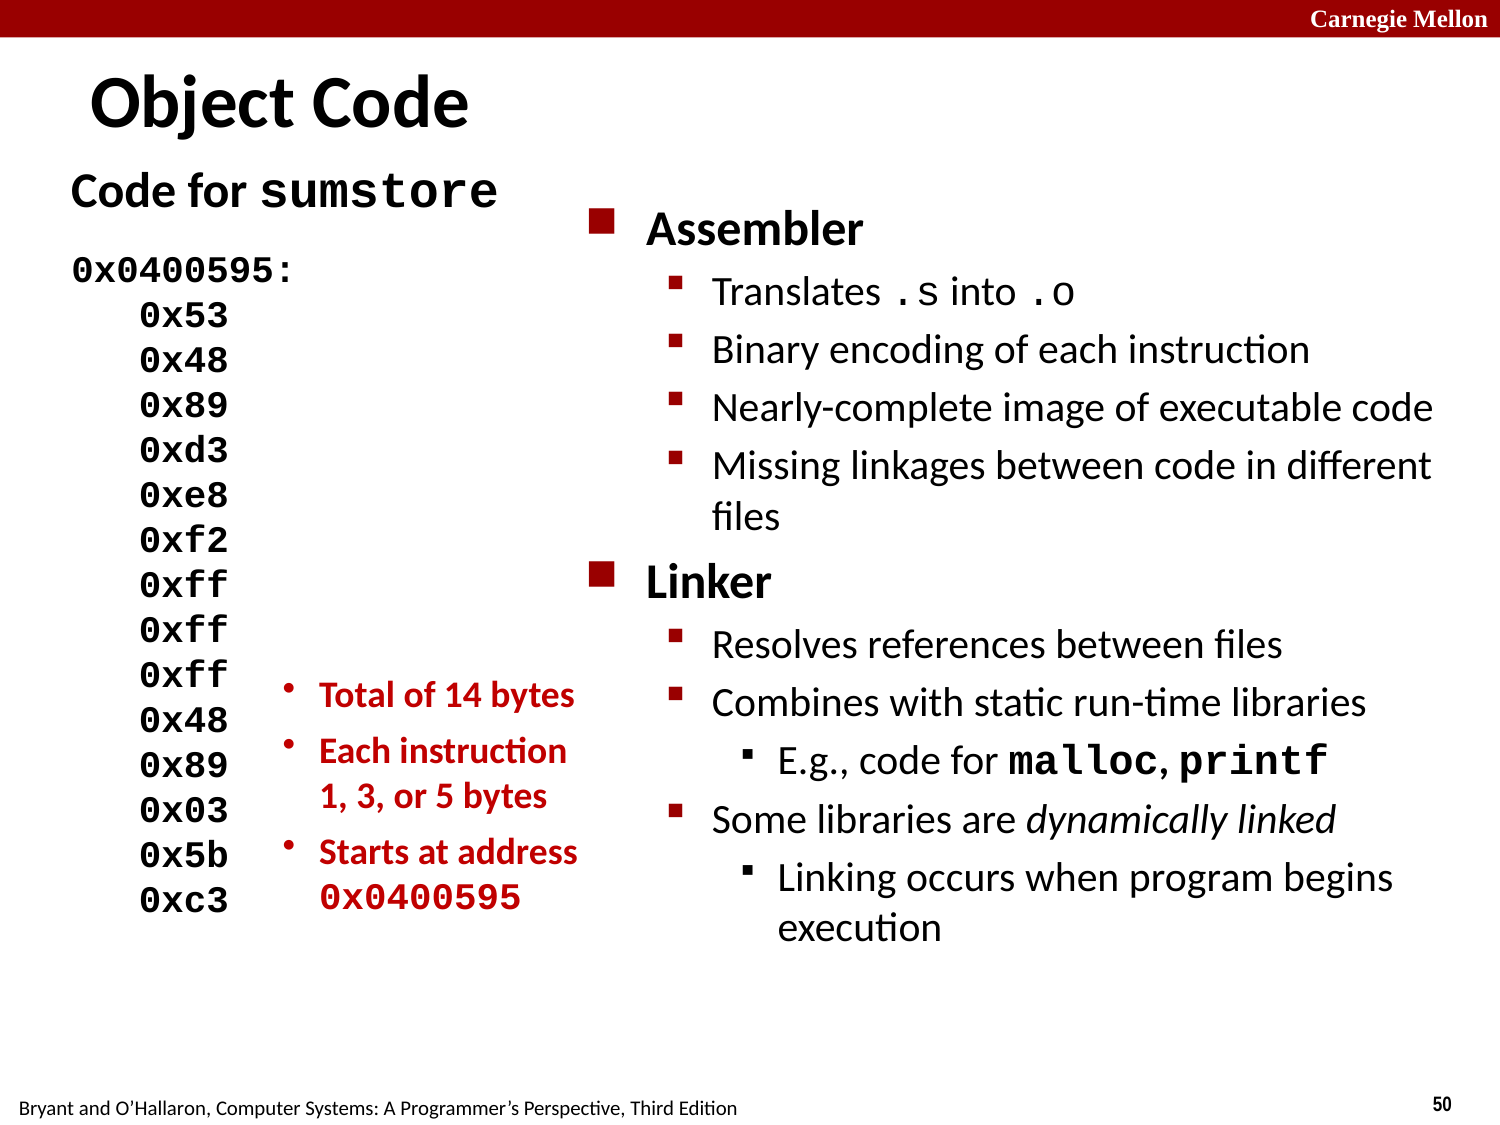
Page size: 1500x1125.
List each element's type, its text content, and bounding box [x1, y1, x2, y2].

text_box Code for sumstore [56, 149, 550, 218]
list Assembler Translates .s into .o Binary encoding of each instruction Nearly-complete image of executable code Missing linkages between code in different files Linker Resolves references between files Combines with static run-time libraries E.g., code for malloc, printf Some libraries are dynamically linked Linking occurs when program begins execution [574, 187, 1476, 1088]
text_box Total of 14 bytes Each instruction 1, 3, or 5 bytes Starts at address 0x0400595 [212, 662, 600, 975]
title Object Code [74, 49, 982, 145]
text_box 0x0400595: 0x53 0x48 0x89 0xd3 0xe8 0xf2 0xff 0xff 0xff 0x48 0x89 0x03 0x5b 0xc3 [56, 237, 469, 927]
